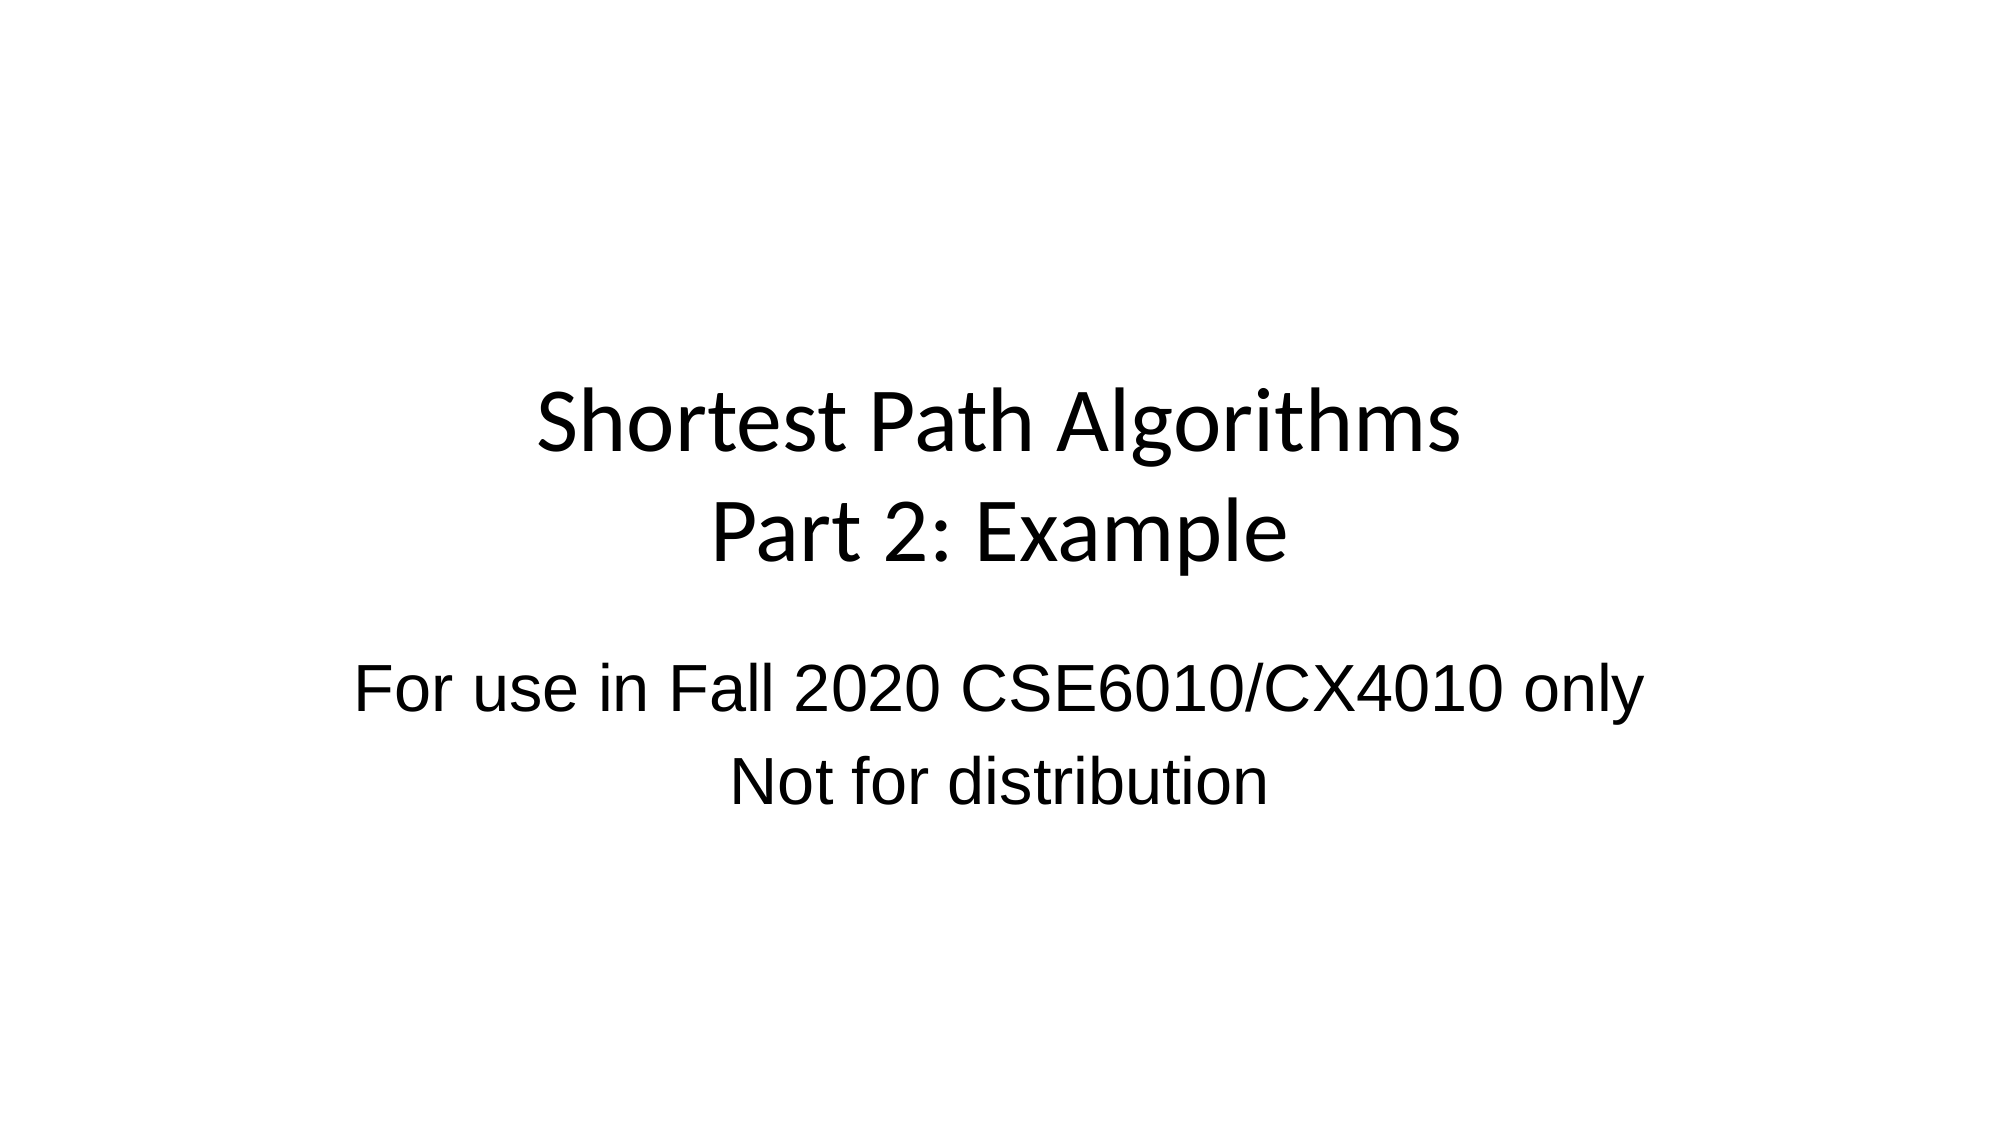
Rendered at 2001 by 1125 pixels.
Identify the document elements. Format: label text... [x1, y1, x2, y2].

subtitle For use in Fall 2020 CSE6010/CX4010 only Not for distribution [300, 637, 1700, 925]
title Shortest Path Algorithms Part 2: Example [150, 349, 1850, 591]
